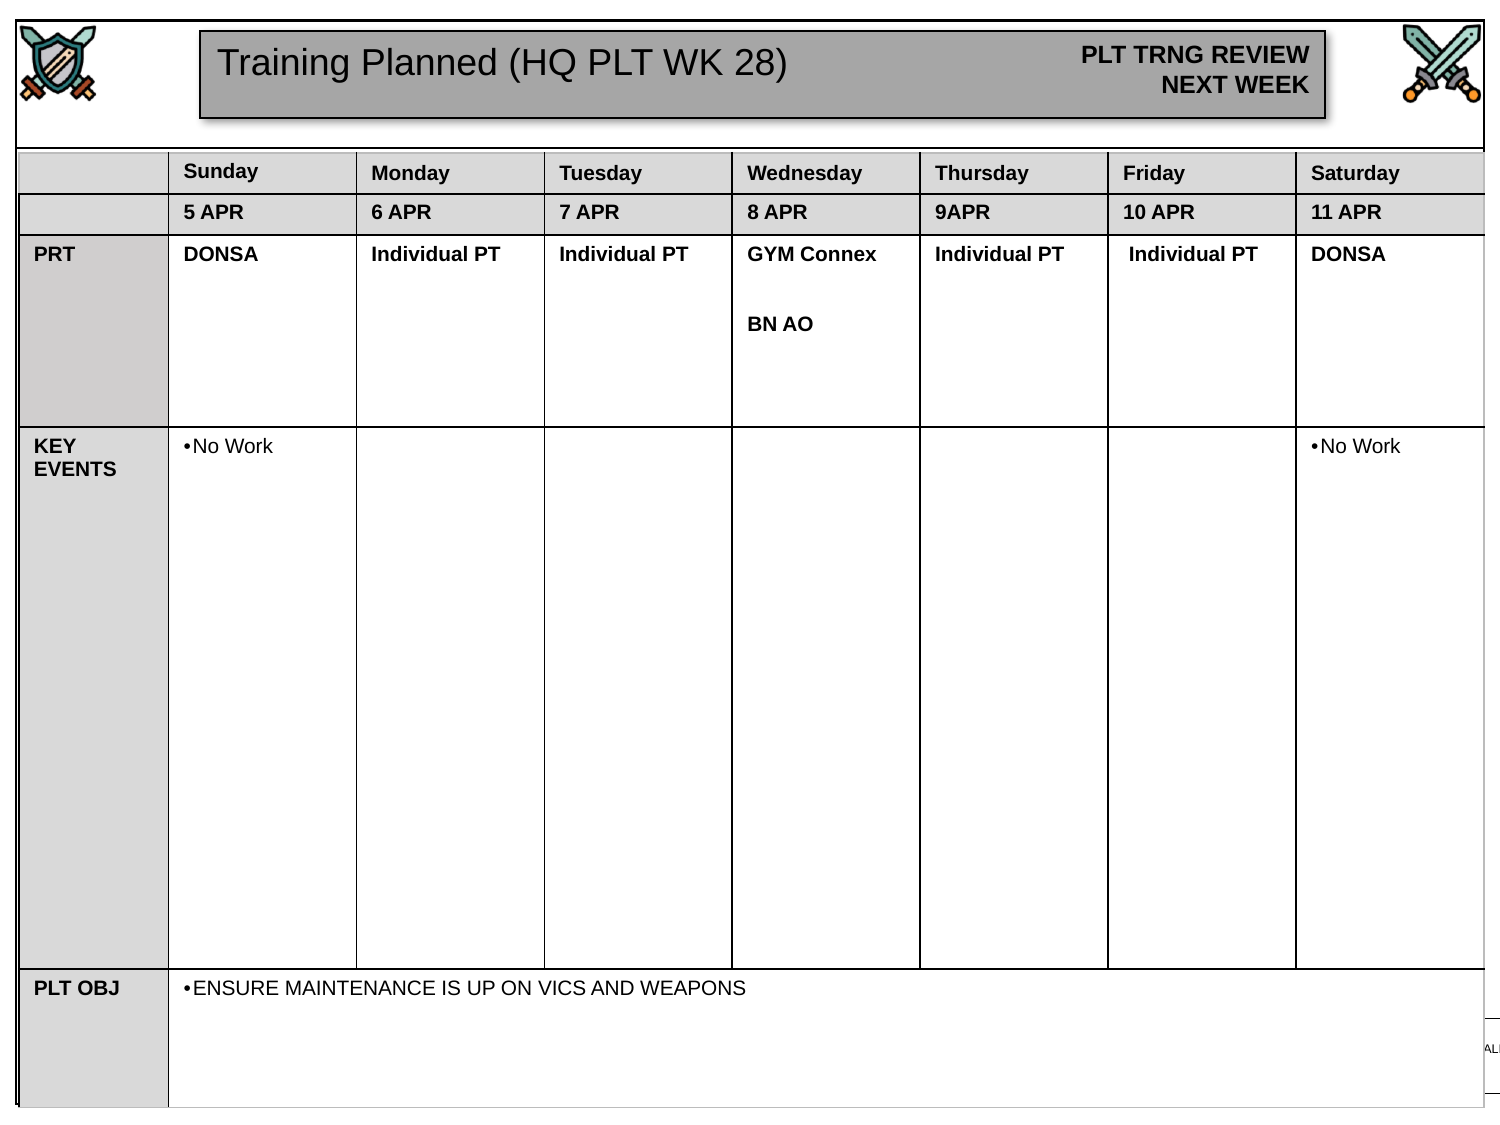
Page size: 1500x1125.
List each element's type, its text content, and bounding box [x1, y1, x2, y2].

table_cell PRT [20, 236, 168, 426]
table_cell [357, 428, 544, 968]
table_header Friday [1109, 154, 1295, 193]
table_cell 7 APR [545, 195, 731, 234]
table_cell Individual PT [545, 236, 731, 426]
table_header Sunday [169, 154, 356, 193]
table_cell DONSA [1297, 236, 1483, 426]
table_cell GYM Connex BN AO [733, 236, 919, 426]
table_cell No Work [1297, 428, 1483, 968]
table_cell Individual PT [357, 236, 544, 426]
table_cell PLT OBJ [20, 970, 168, 1107]
table_cell 8 APR [733, 195, 919, 234]
table_cell 10 APR [1109, 195, 1295, 234]
text_box Training Planned (HQ PLT WK 28) [202, 30, 804, 91]
table_header Tuesday [545, 154, 731, 193]
table_cell 6 APR [357, 195, 544, 234]
table_header Saturday [1297, 154, 1483, 193]
table_cell [545, 428, 731, 968]
table_header Wednesday [733, 154, 919, 193]
table_header Thursday [921, 154, 1107, 193]
table_cell No Work [169, 428, 356, 968]
table_cell 11 APR [1297, 195, 1483, 234]
table_header Monday [357, 154, 544, 193]
table_cell ENSURE MAINTENANCE IS UP ON VICS AND WEAPONS [169, 970, 1483, 1107]
table_cell [733, 428, 919, 968]
picture [1399, 20, 1484, 107]
table_cell Individual PT [1109, 236, 1295, 426]
table_cell KEY EVENTS [20, 428, 168, 968]
table_header [20, 154, 168, 193]
table_cell [20, 195, 168, 234]
table_cell 9APR [921, 195, 1107, 234]
table_cell [1109, 428, 1295, 968]
table_cell [921, 428, 1107, 968]
picture [15, 20, 100, 105]
table_cell Individual PT [921, 236, 1107, 426]
table_cell 5 APR [169, 195, 356, 234]
table_cell DONSA [169, 236, 356, 426]
